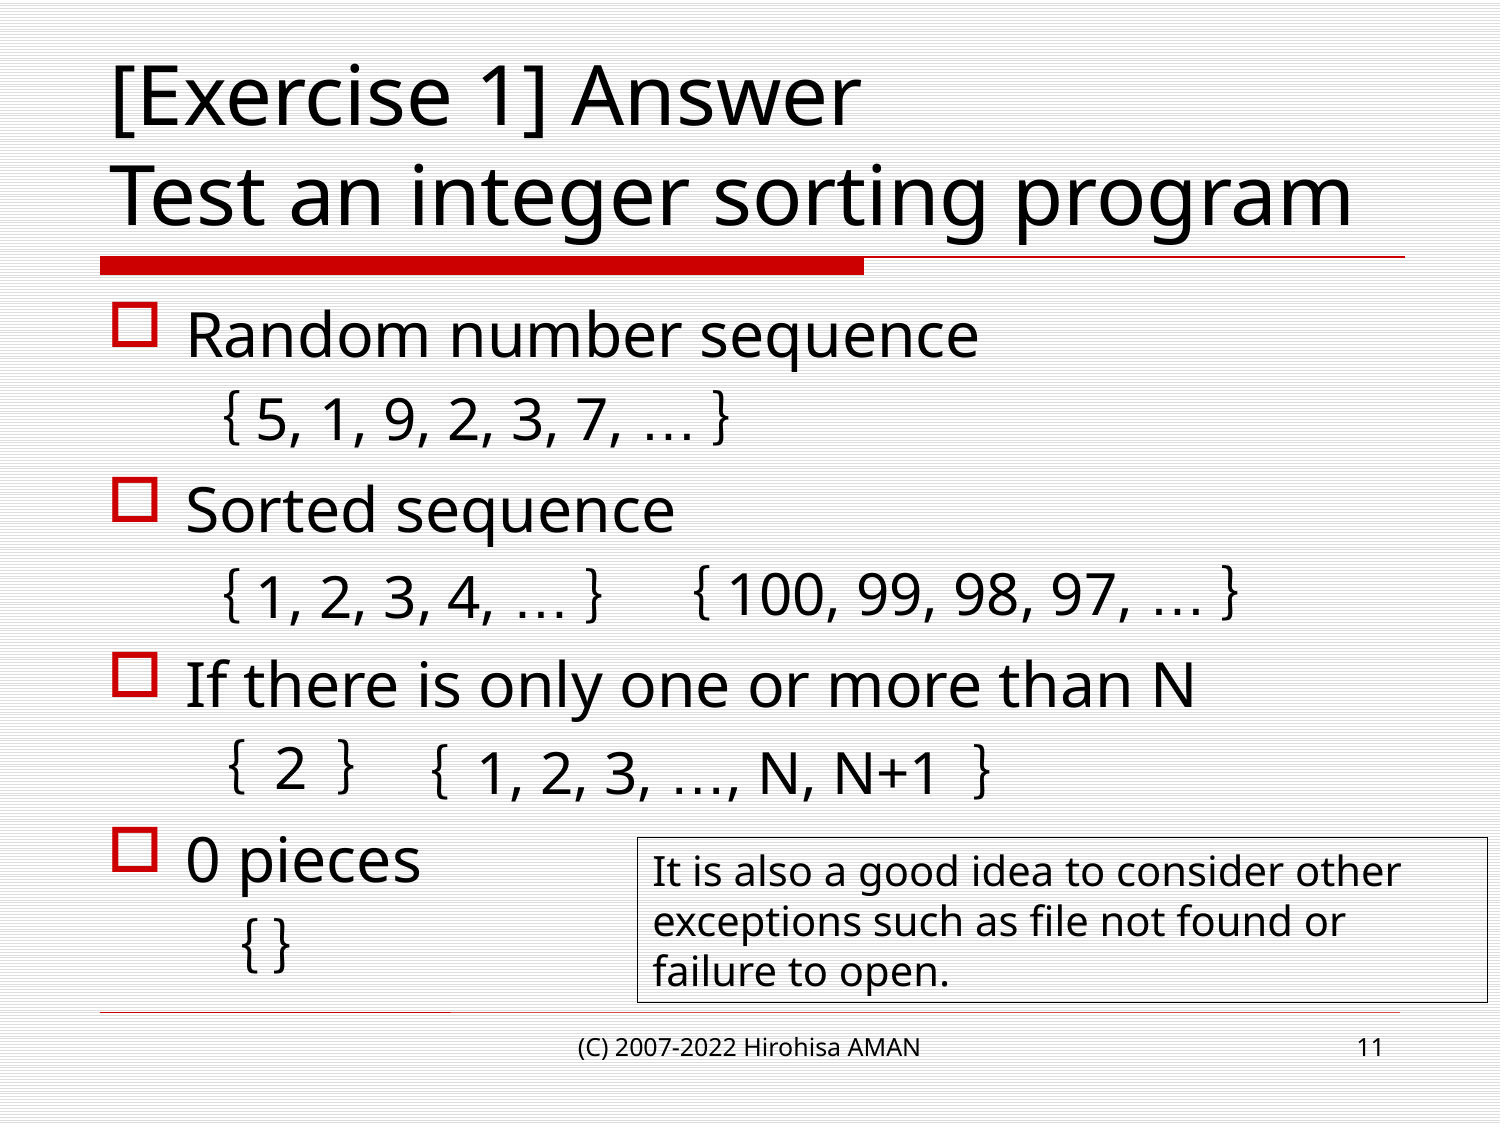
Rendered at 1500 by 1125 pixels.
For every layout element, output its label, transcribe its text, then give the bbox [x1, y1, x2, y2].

text_box ｛ 2 ｝ [174, 723, 410, 809]
text_box ｛5, 1, 9, 2, 3, 7, …｝ [168, 375, 785, 460]
text_box ｛100, 99, 98, 97, …｝ [639, 549, 1294, 635]
text_box ｛1, 2, 3, 4, …｝ [168, 552, 658, 638]
text_box It is also a good idea to consider other exceptions such as file not found or failure to open. [637, 837, 1488, 1003]
list Random number sequence Sorted sequence If there is only one or more than N 0 pieces [92, 287, 1406, 988]
text_box ｛ 1, 2, 3, …, N, N+1 ｝ [376, 728, 1046, 814]
slide_number 11 [1074, 1024, 1401, 1103]
text_box ｛ ｝ [186, 902, 346, 988]
title [Exercise 1] Answer Test an integer sorting program [93, 49, 1407, 250]
footer (C) 2007-2022 Hirohisa AMAN [512, 1024, 988, 1103]
